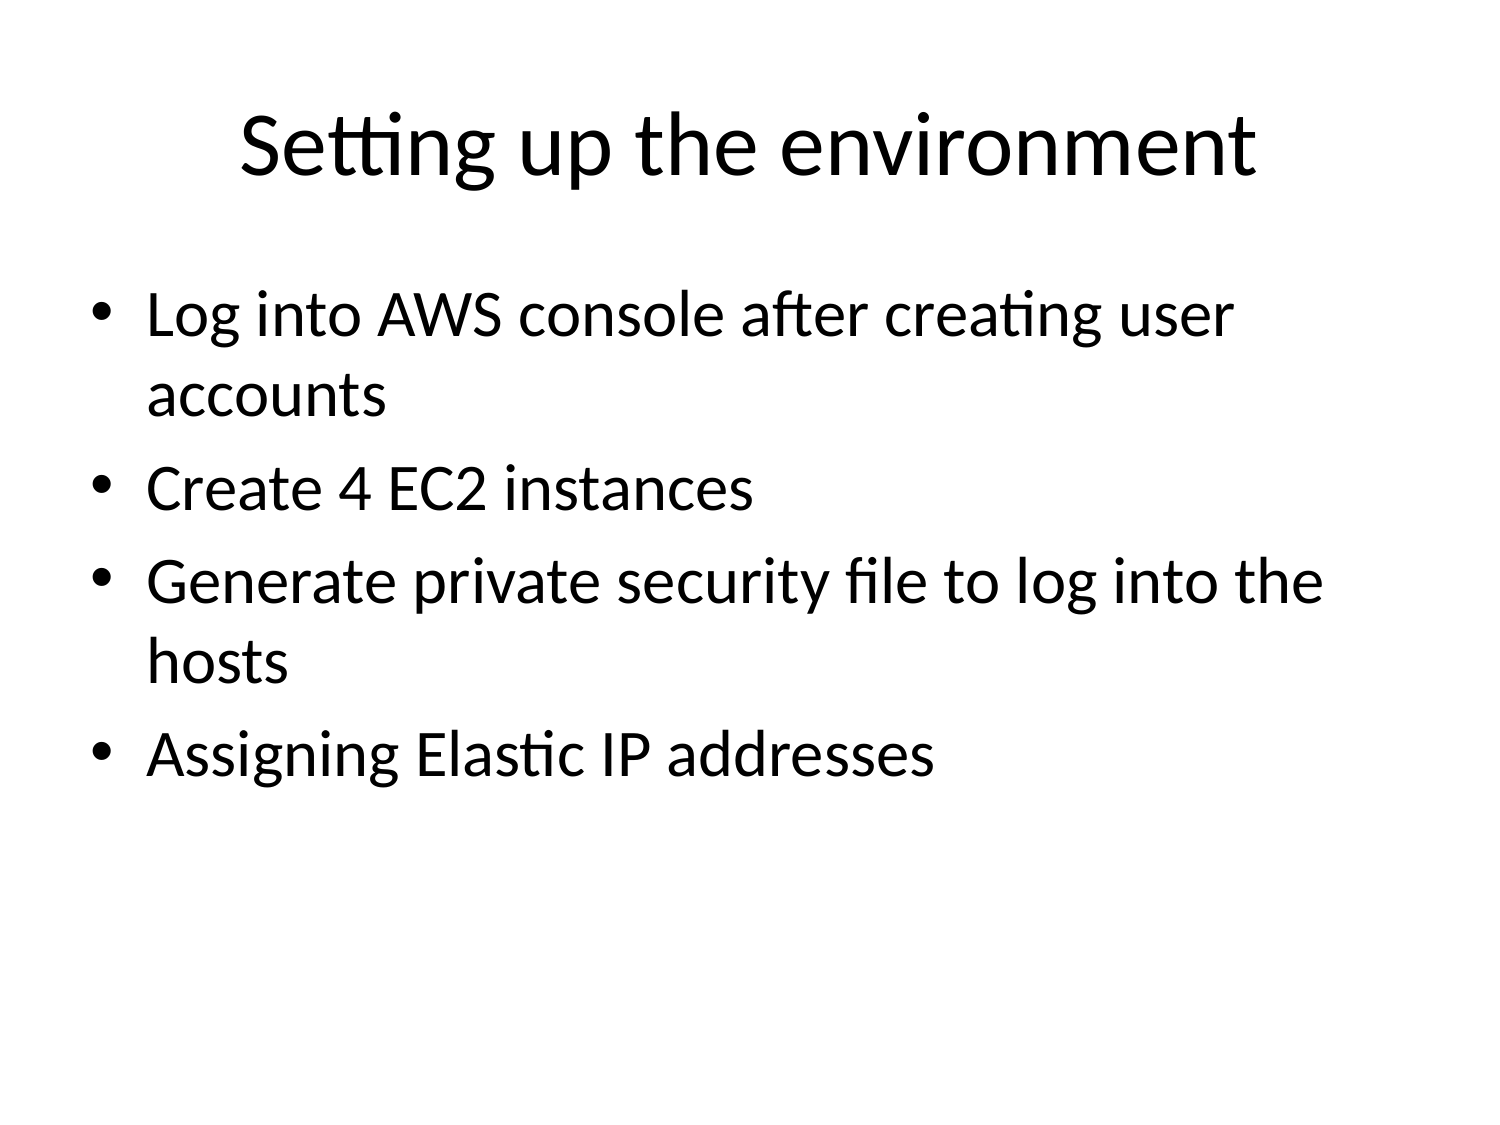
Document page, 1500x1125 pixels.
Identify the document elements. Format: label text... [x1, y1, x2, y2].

title Setting up the environment [75, 45, 1425, 233]
list Log into AWS console after creating user accounts Create 4 EC2 instances Generate private security file to log into the hosts Assigning Elastic IP addresses [75, 262, 1425, 1005]
